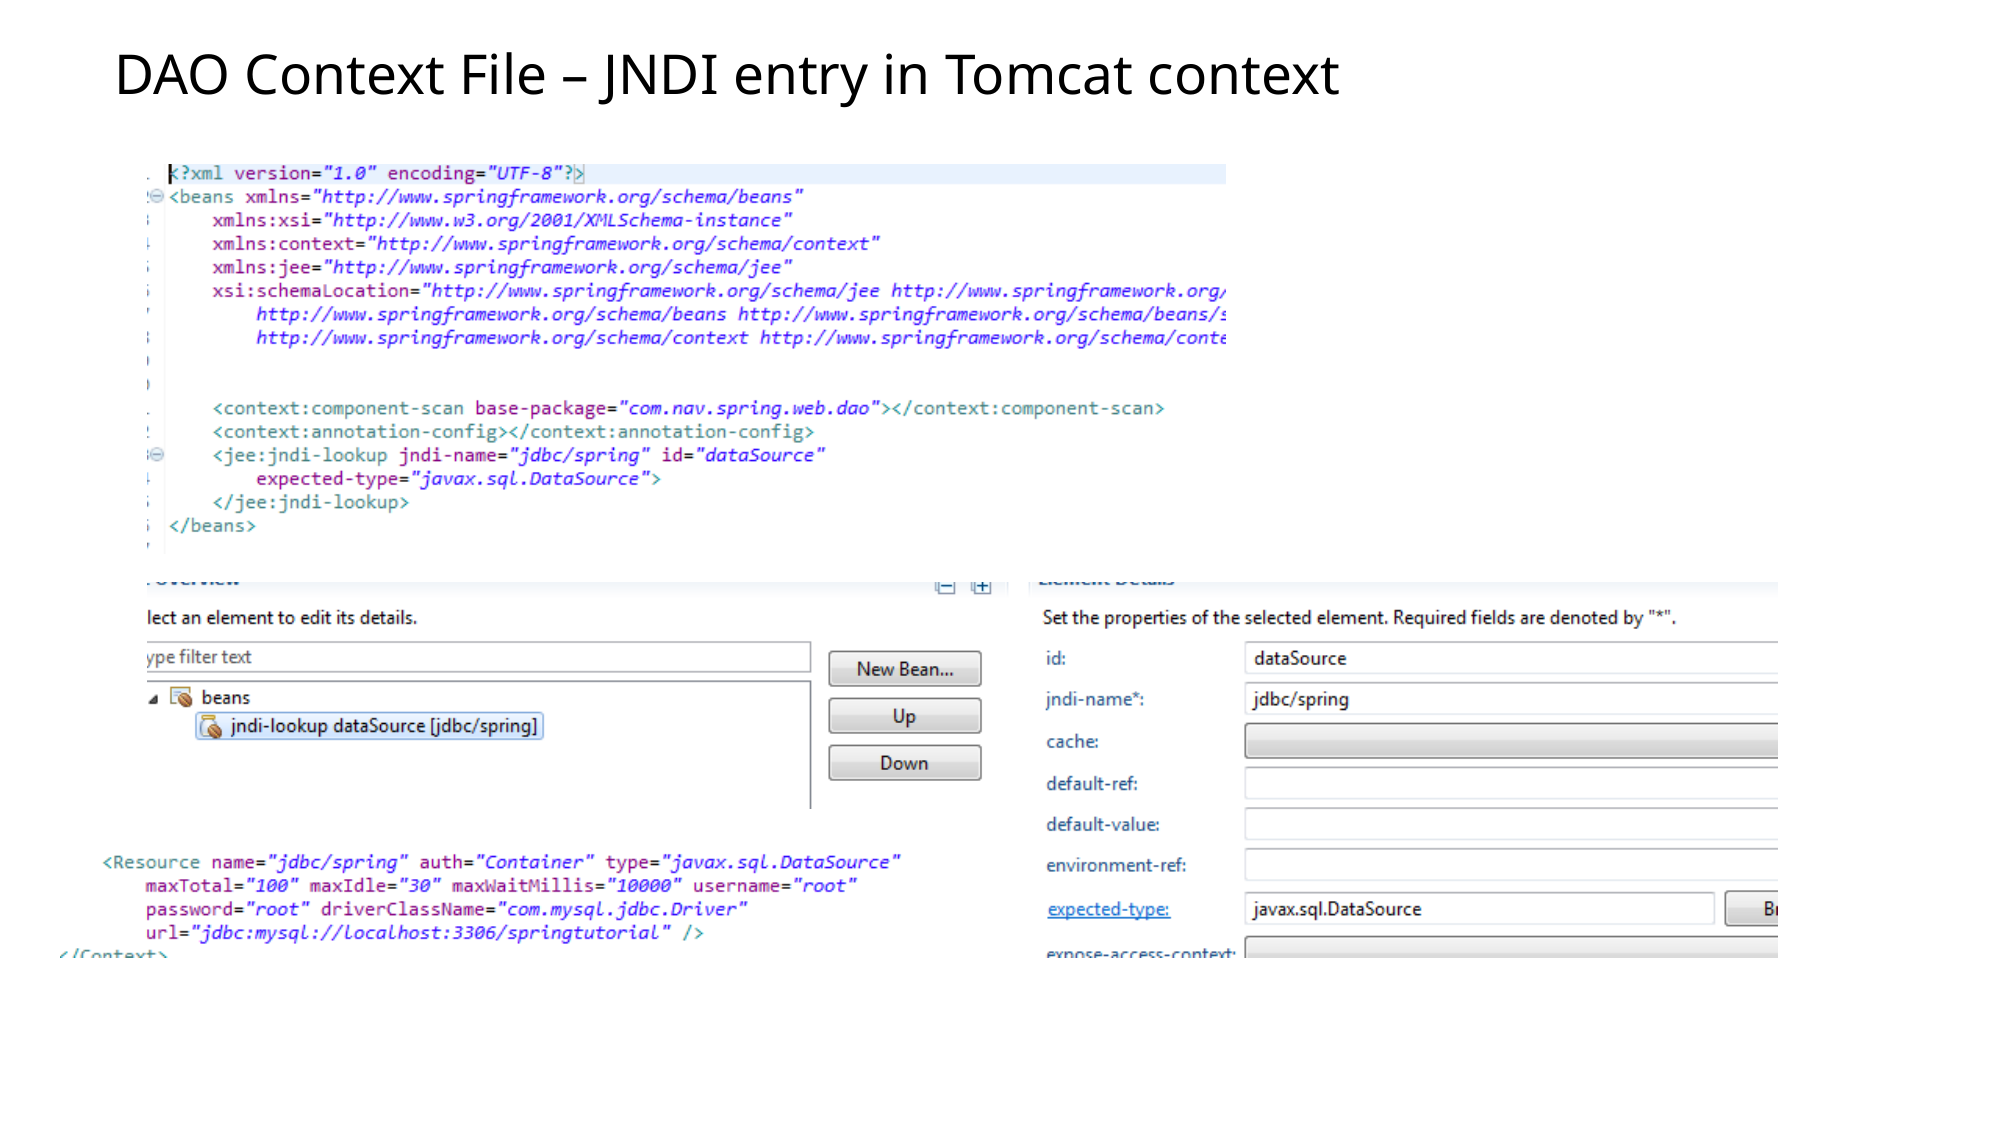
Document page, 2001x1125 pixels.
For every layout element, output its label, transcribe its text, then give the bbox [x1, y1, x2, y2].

picture [147, 164, 1226, 554]
picture [60, 582, 1778, 959]
title DAO Context File – JNDI entry in Tomcat context [99, 39, 1825, 116]
